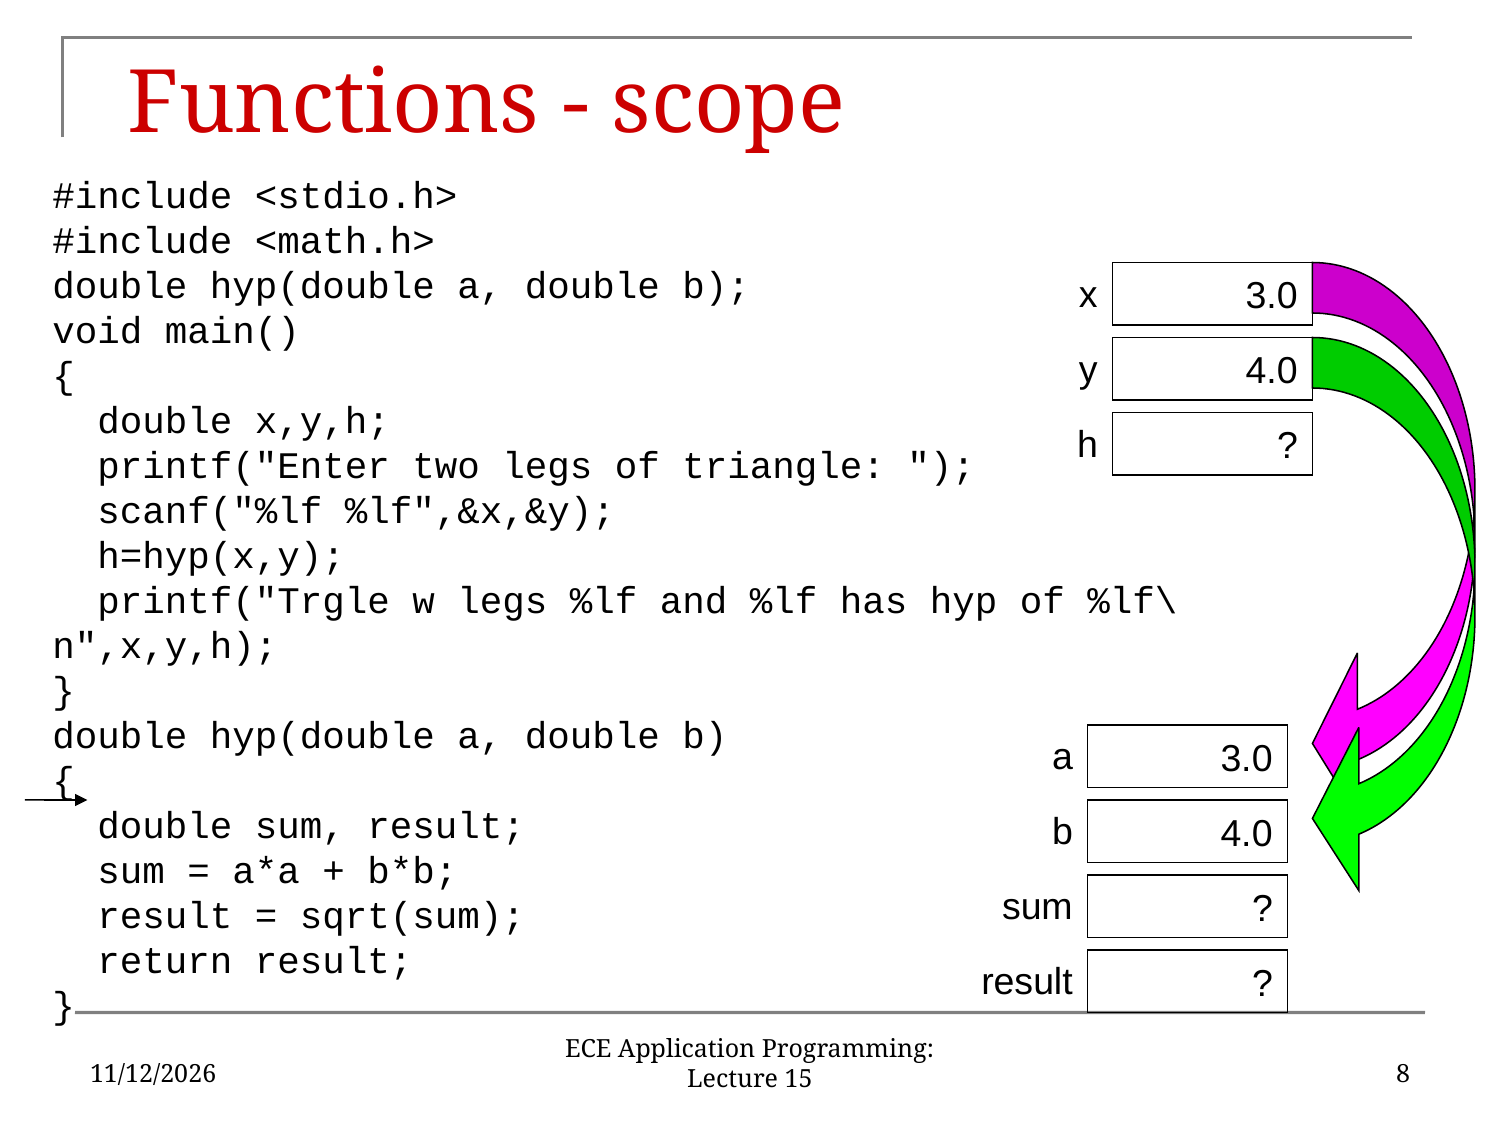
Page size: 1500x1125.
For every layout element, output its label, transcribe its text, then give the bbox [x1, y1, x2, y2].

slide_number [74, 1023, 426, 1100]
text_box result [924, 949, 1087, 1010]
footer ECE Application Programming: Lecture 15 [512, 1024, 988, 1101]
text_box a [1024, 724, 1087, 785]
text_box [24, 793, 88, 807]
text_box h [1049, 412, 1112, 473]
text_box 3.0 [1087, 724, 1288, 788]
text_box #include <stdio.h> #include <math.h> double hyp(double a, double b); void main() { double x,y,h; printf("Enter two legs of triangle: "); scanf("%lf %lf",&x,&y); h=hyp(x,y); printf("Trgle w legs %lf and %lf has hyp of %lf\n",x,y,h); } double hyp(double a, double b) { double sum, result; sum = a*a + b*b; result = sqrt(sum); return result; } [37, 163, 1413, 1078]
text_box ? [1112, 412, 1313, 475]
text_box x [1049, 262, 1112, 323]
text_box 3.0 [1112, 262, 1313, 325]
text_box [1312, 337, 1475, 891]
title Functions - scope [112, 37, 1388, 150]
text_box sum [924, 874, 1087, 935]
slide_number 8 [1074, 1023, 1426, 1100]
text_box [1312, 555, 1473, 777]
text_box ? [1087, 874, 1288, 938]
text_box 4.0 [1112, 337, 1313, 400]
text_box ? [1087, 949, 1288, 1013]
text_box 4.0 [1087, 799, 1288, 863]
text_box y [1049, 337, 1112, 398]
text_box b [1024, 799, 1087, 860]
